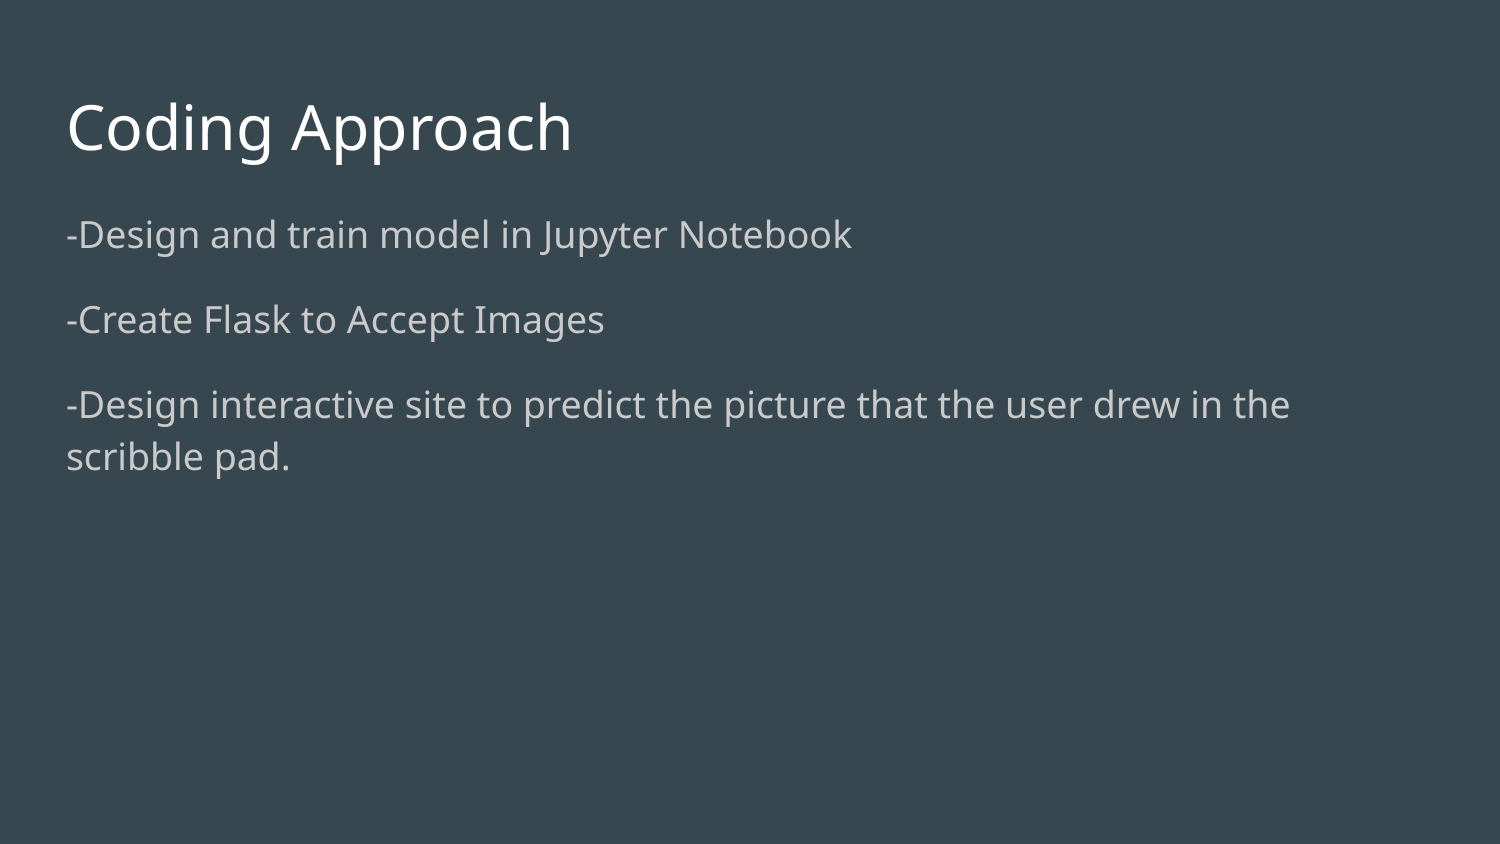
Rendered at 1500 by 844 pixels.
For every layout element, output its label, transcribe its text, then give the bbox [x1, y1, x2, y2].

list -Design and train model in Jupyter Notebook -Create Flask to Accept Images -Design interactive site to predict the picture that the user drew in the scribble pad. [51, 189, 1449, 750]
title Coding Approach [51, 72, 1449, 167]
